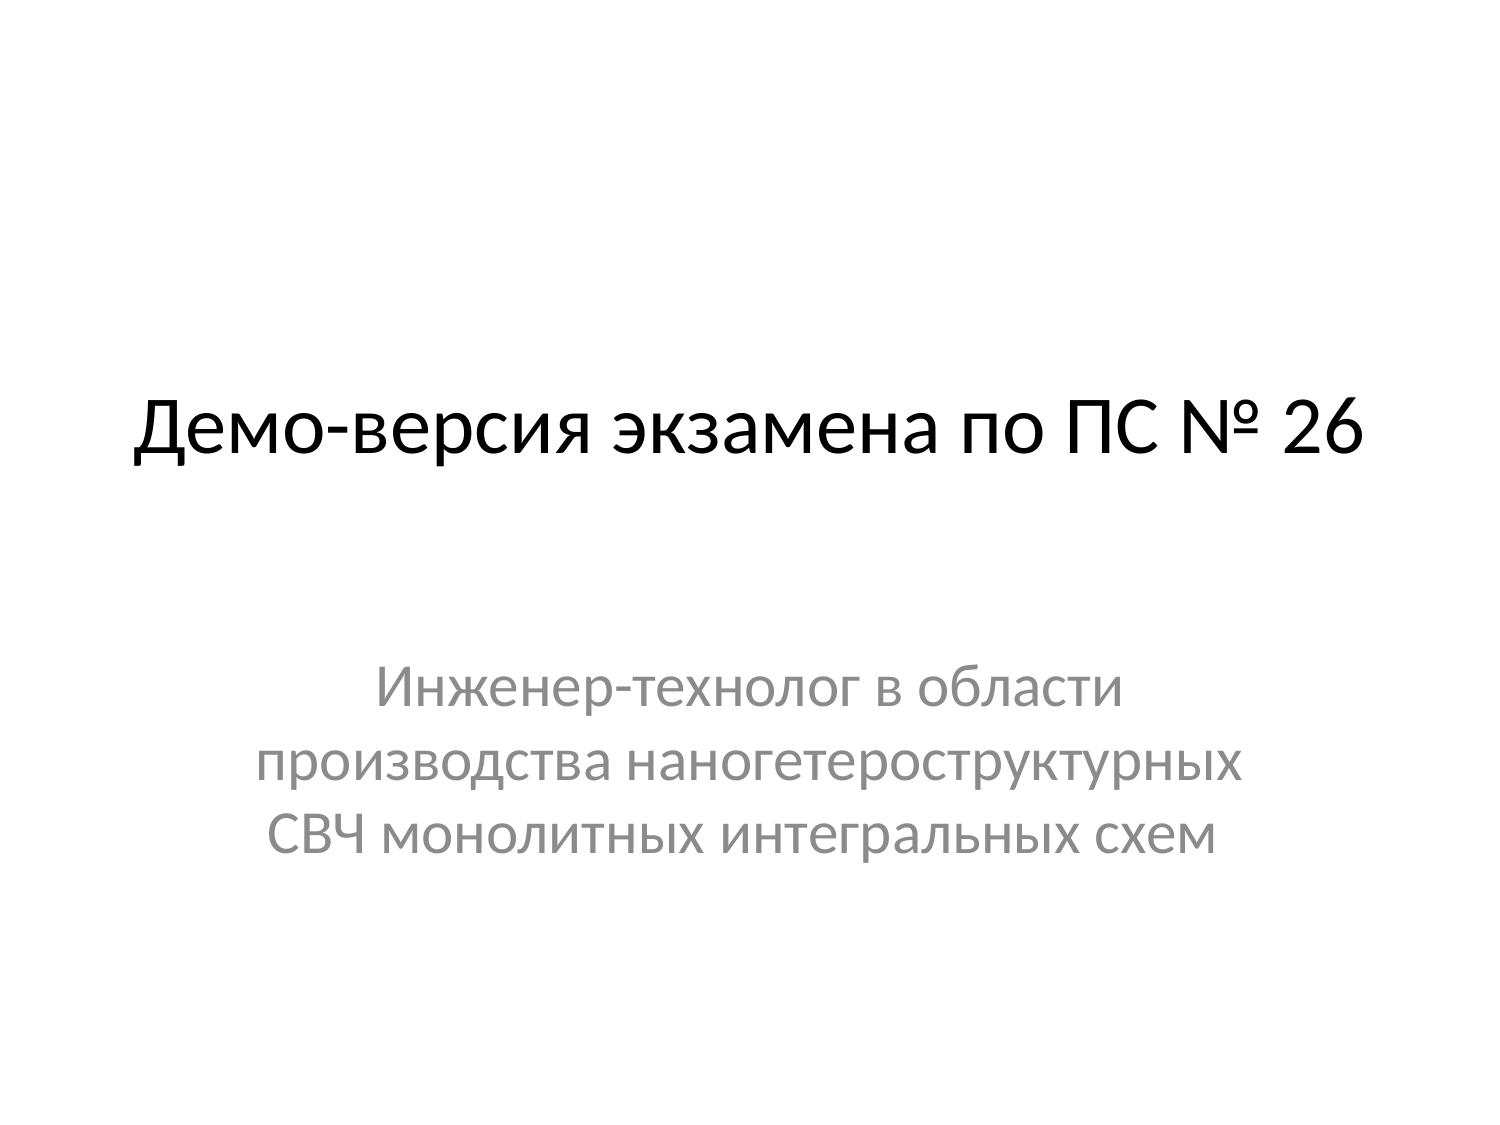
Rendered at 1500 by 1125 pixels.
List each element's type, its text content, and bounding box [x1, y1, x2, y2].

subtitle Инженер-технолог в области производства наногетероструктурных СВЧ монолитных интегральных схем [225, 637, 1275, 925]
title Демо-версия экзамена по ПС № 26 [112, 349, 1388, 591]
